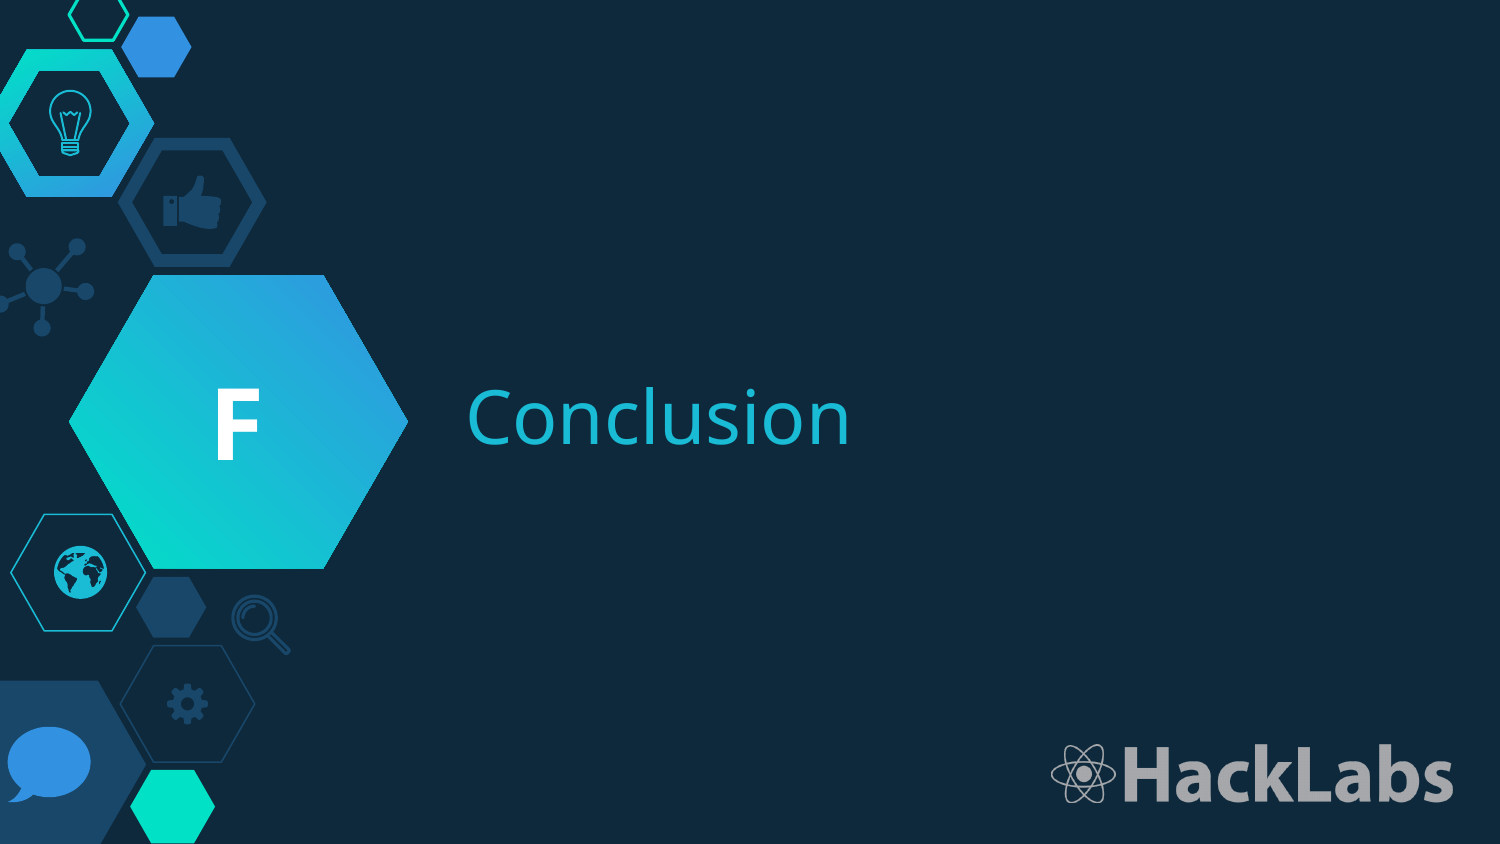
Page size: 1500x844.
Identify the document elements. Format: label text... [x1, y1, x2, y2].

text_box F [67, 274, 407, 566]
title Conclusion [450, 284, 1375, 475]
picture [1051, 744, 1454, 803]
